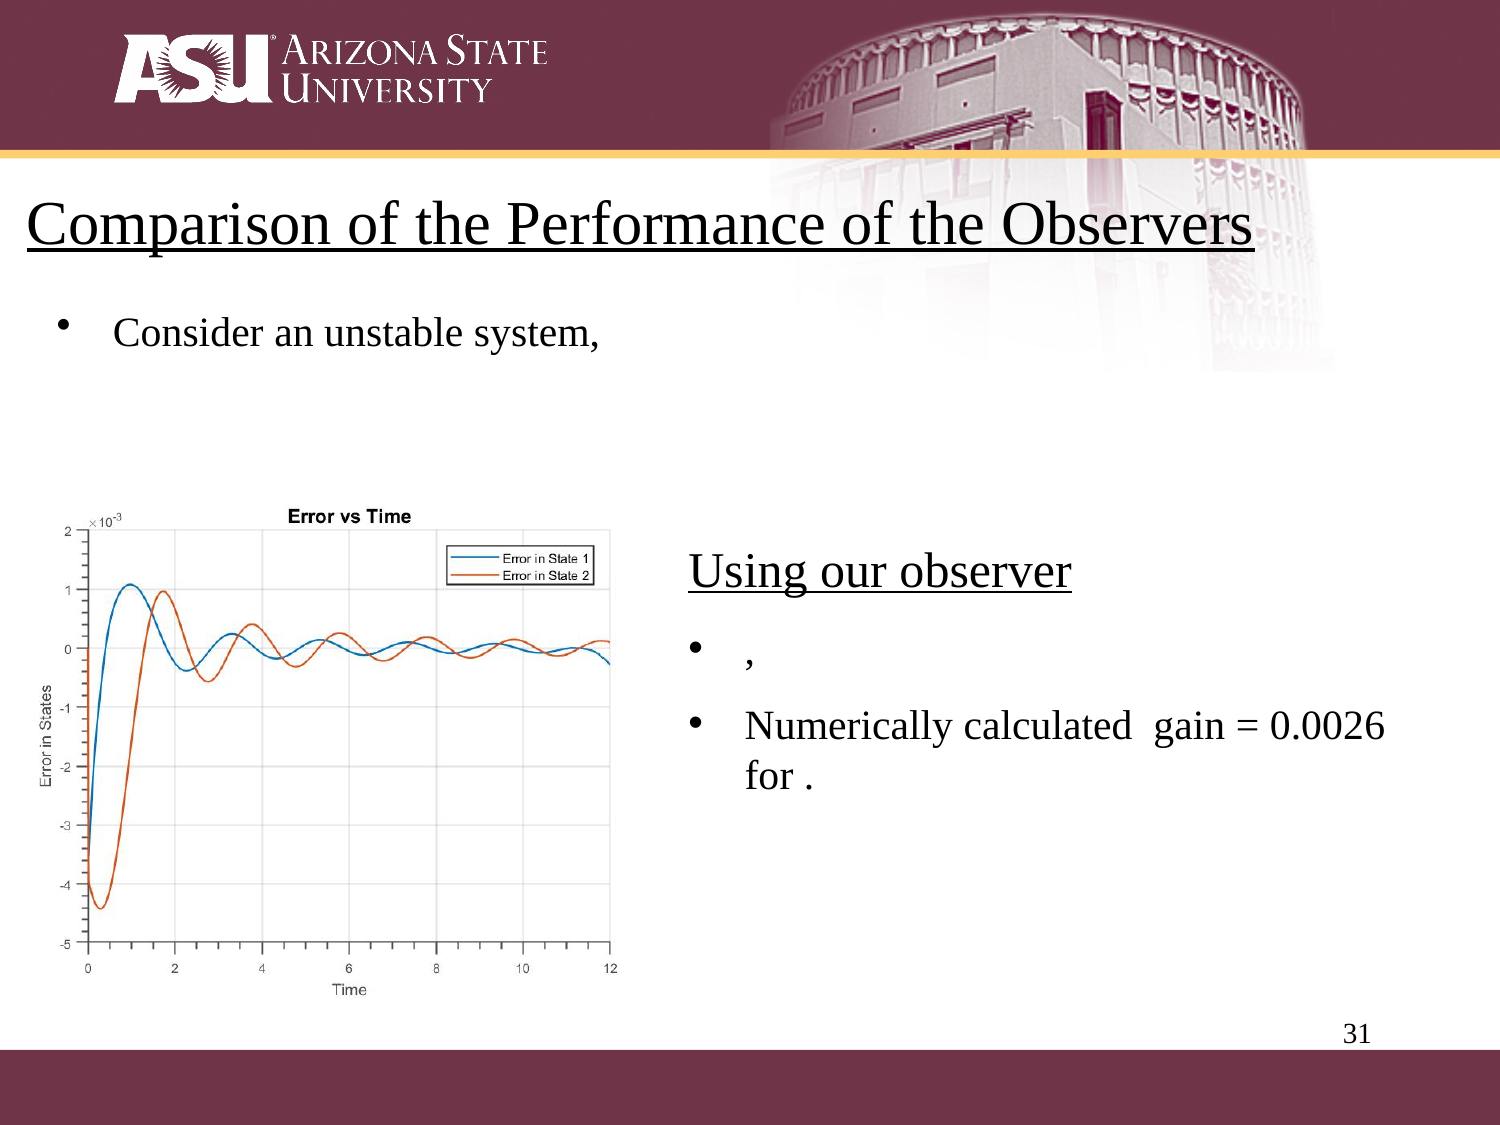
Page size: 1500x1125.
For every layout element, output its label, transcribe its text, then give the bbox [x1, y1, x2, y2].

text_box Comparison of the Performance of the Observers [11, 174, 1362, 327]
picture [0, 492, 674, 999]
slide_number 31 [1074, 1007, 1388, 1082]
picture [0, 159, 1500, 417]
picture [0, 0, 1500, 149]
